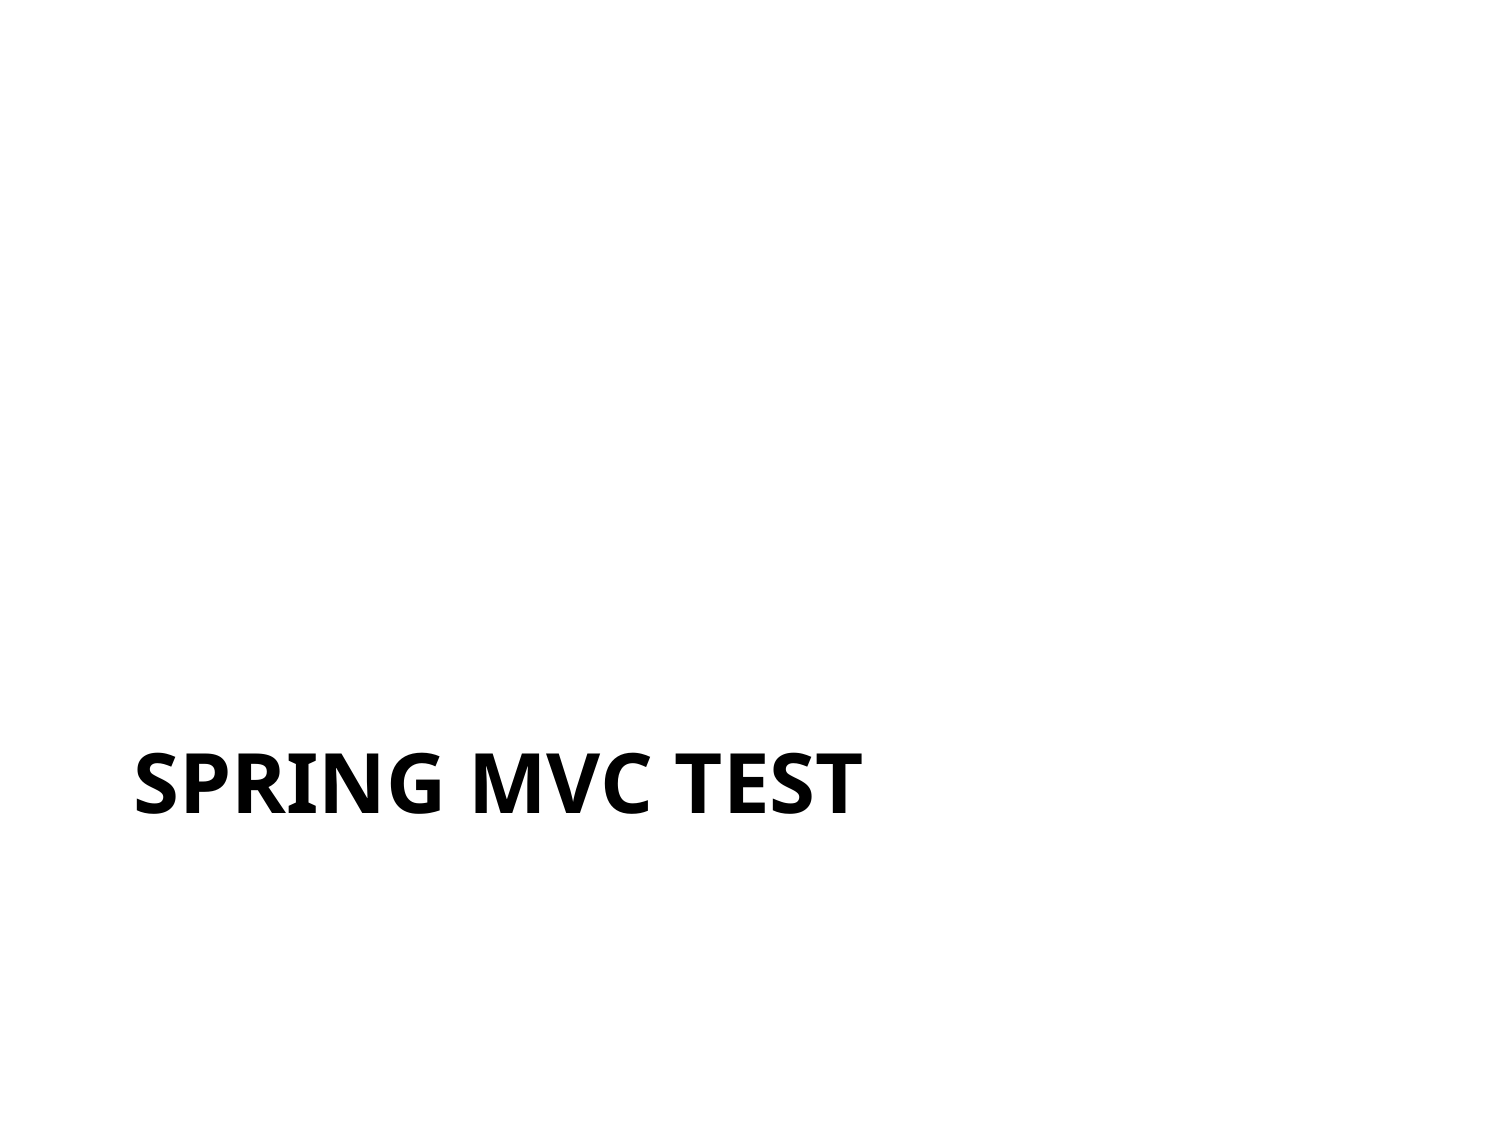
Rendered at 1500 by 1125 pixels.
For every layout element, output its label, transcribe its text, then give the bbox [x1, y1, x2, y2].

title Spring MVC Test [118, 722, 1394, 947]
